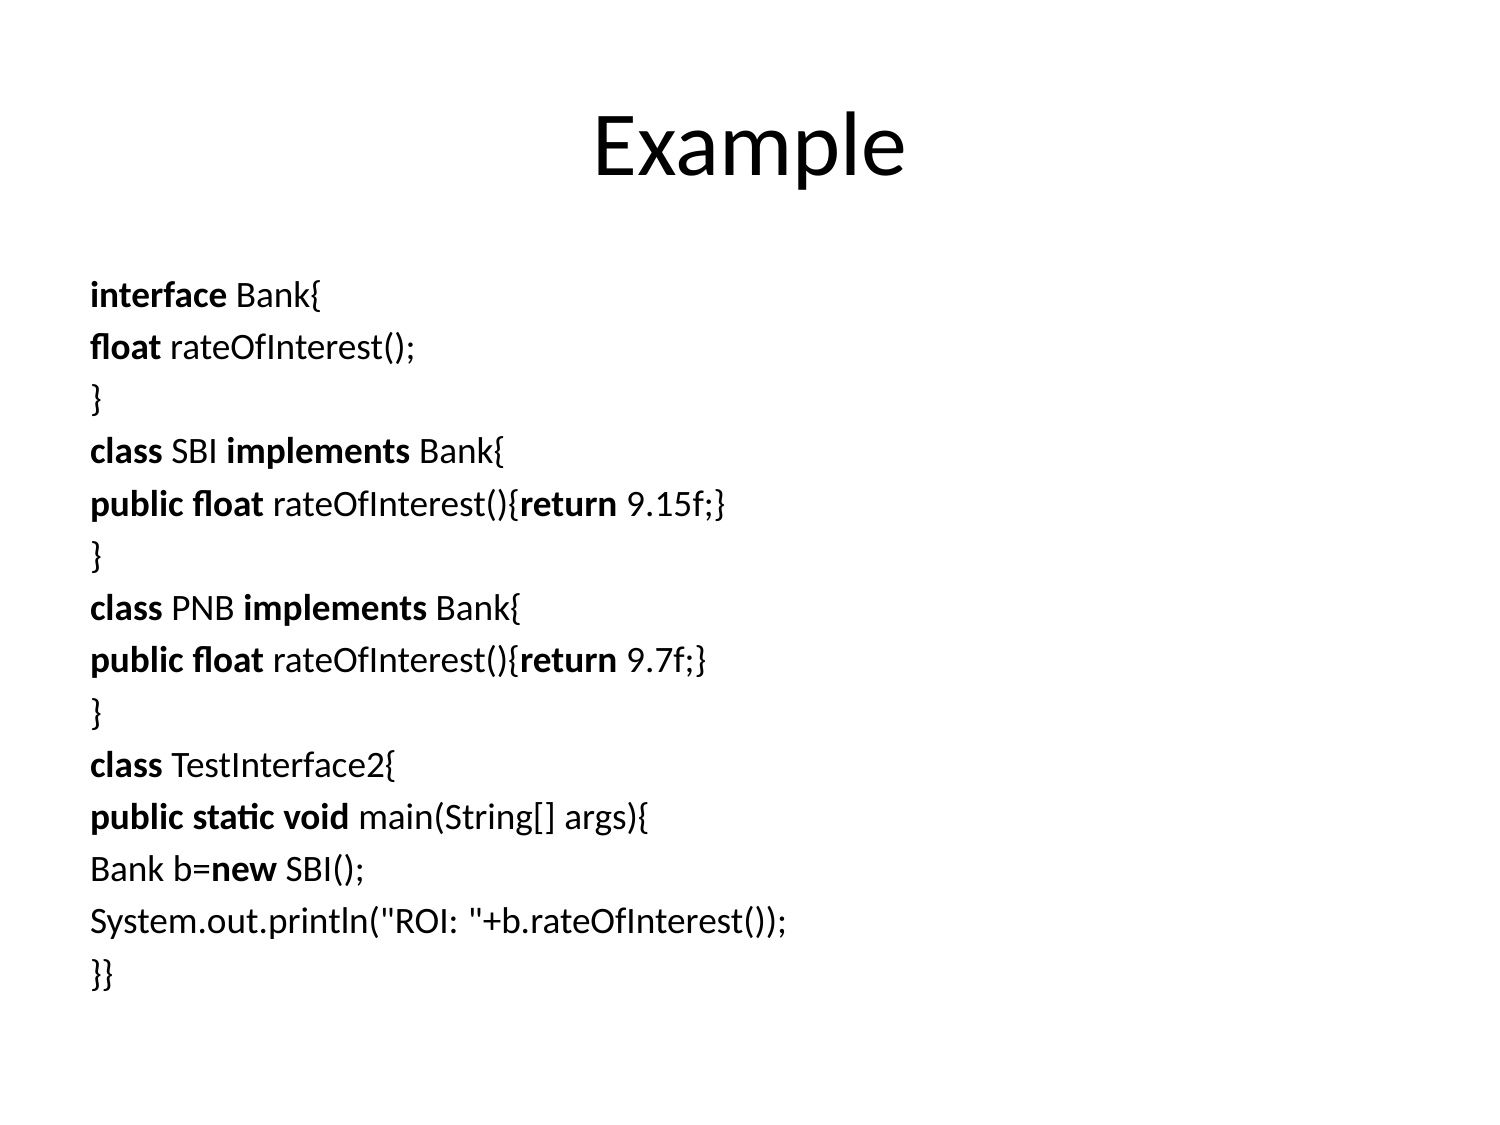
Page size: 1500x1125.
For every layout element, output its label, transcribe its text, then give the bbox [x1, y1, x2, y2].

list interface Bank{ float rateOfInterest(); } class SBI implements Bank{ public float rateOfInterest(){return 9.15f;} } class PNB implements Bank{ public float rateOfInterest(){return 9.7f;} } class TestInterface2{ public static void main(String[] args){ Bank b=new SBI(); System.out.println("ROI: "+b.rateOfInterest()); }} [75, 262, 1425, 1005]
title Example [75, 45, 1425, 233]
